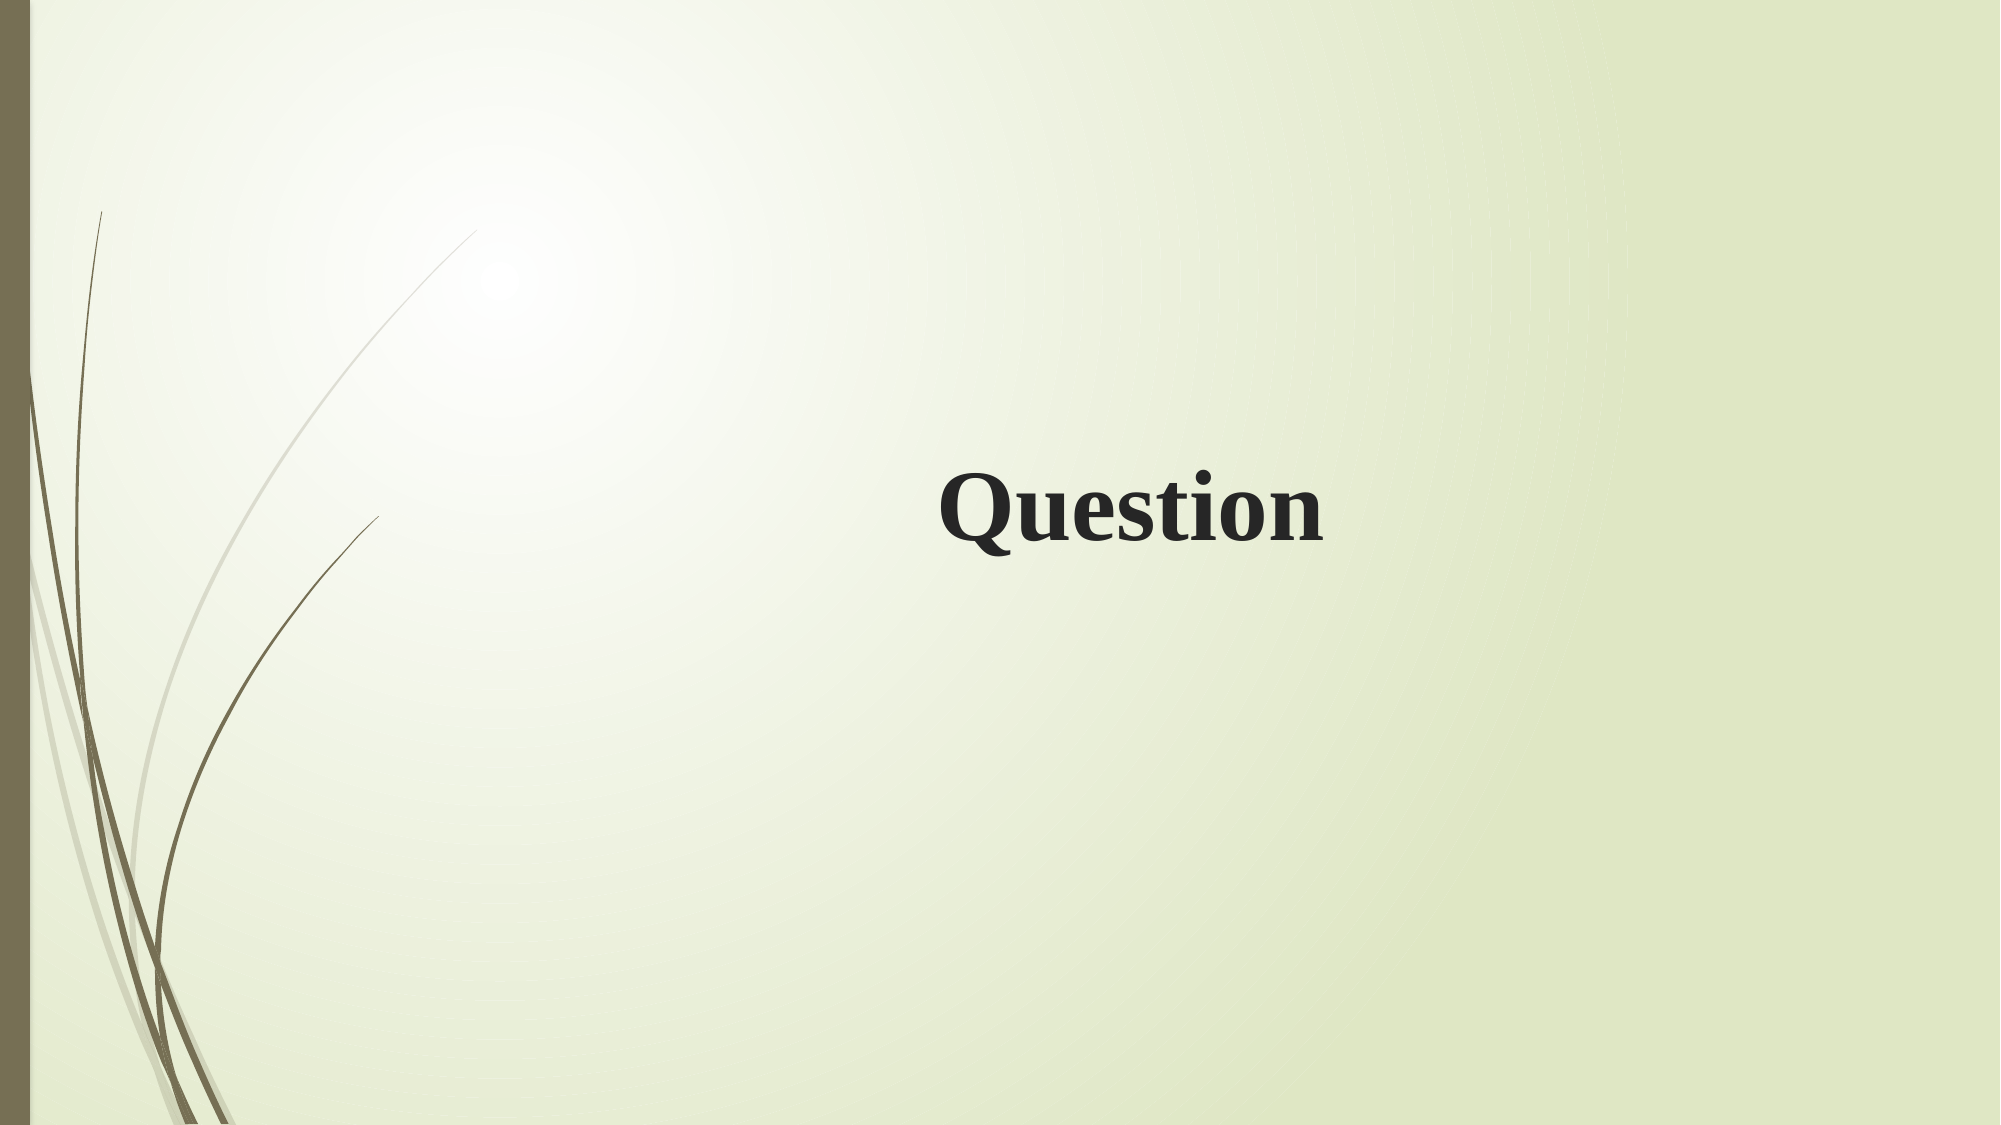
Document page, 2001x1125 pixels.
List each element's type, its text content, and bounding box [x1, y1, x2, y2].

title Question [597, 431, 1664, 569]
